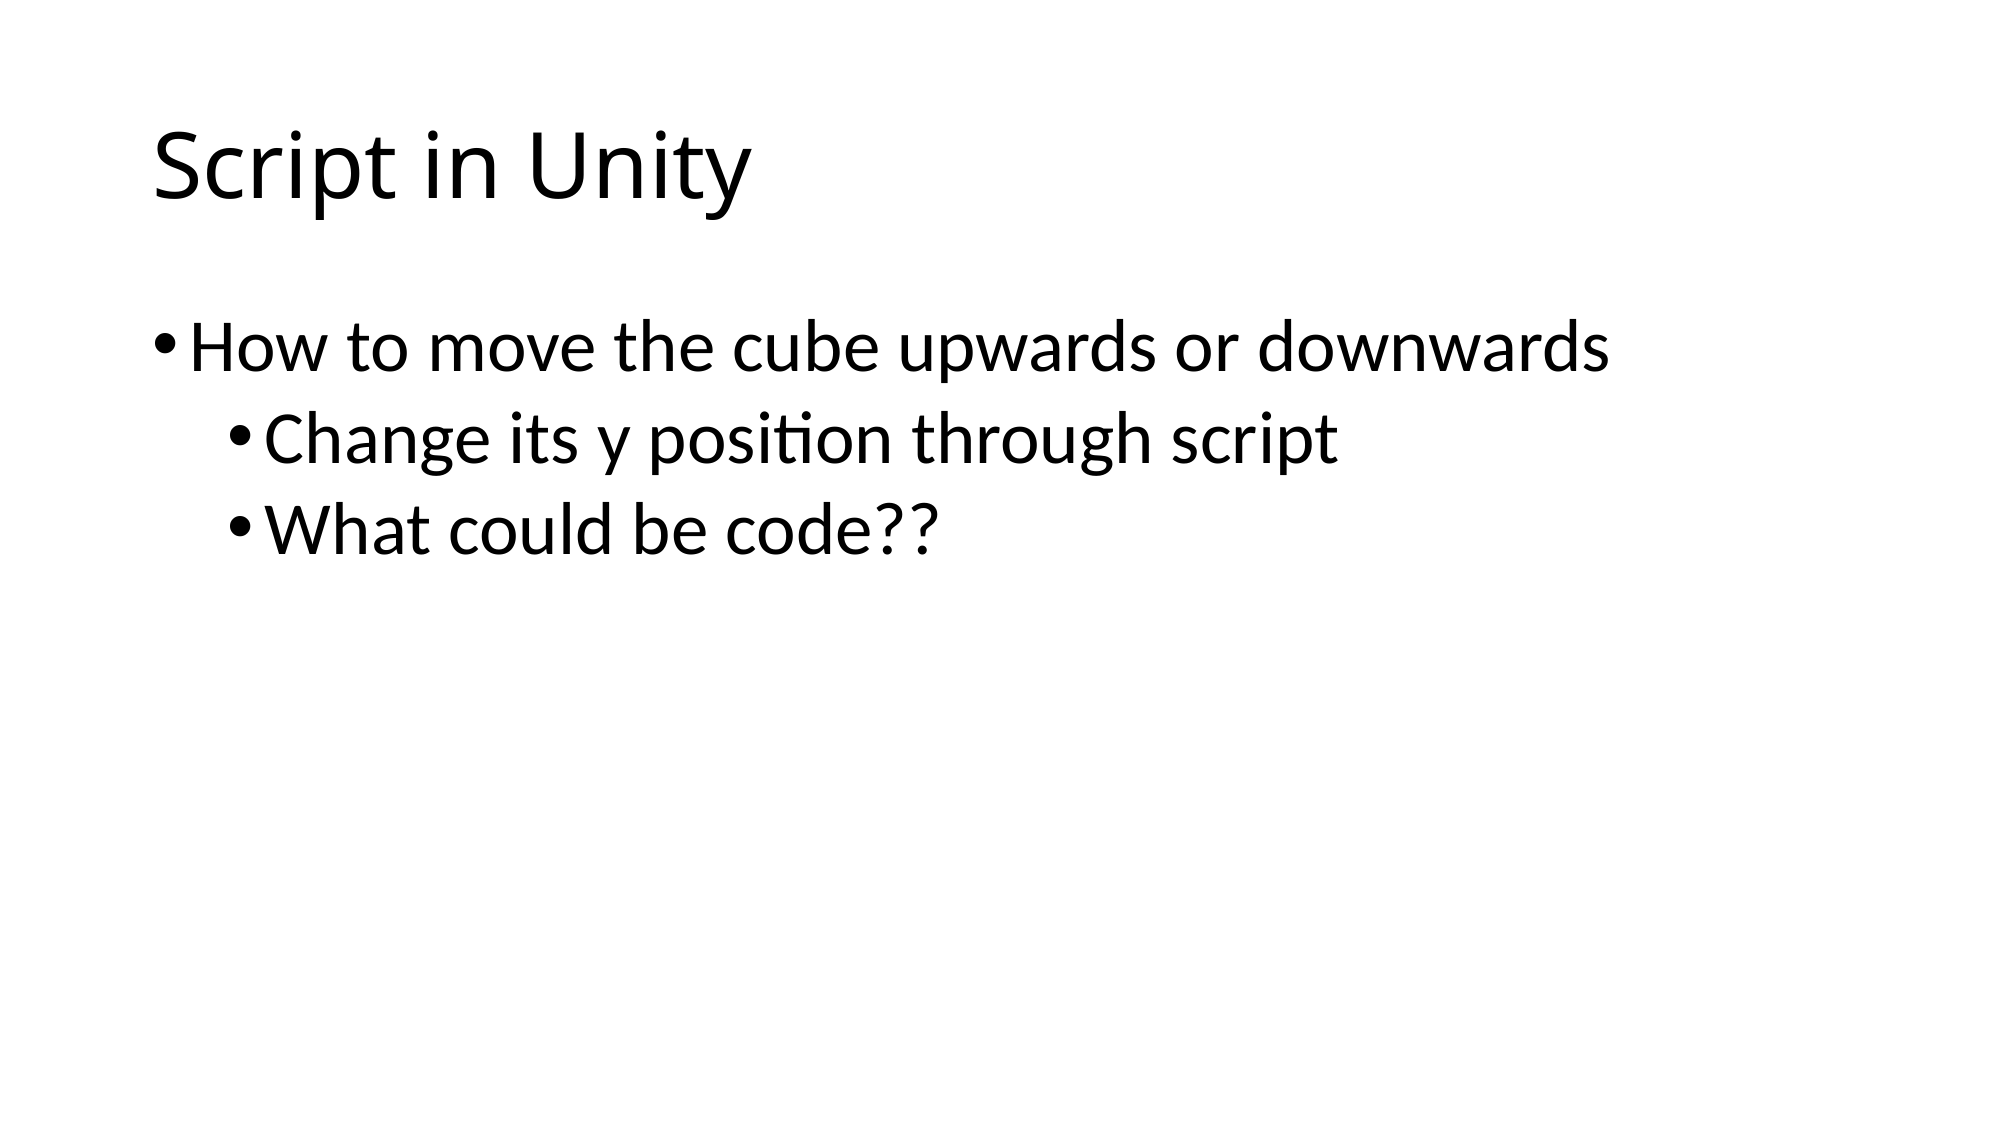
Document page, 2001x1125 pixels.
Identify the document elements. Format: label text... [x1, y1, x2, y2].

list How to move the cube upwards or downwards Change its y position through script What could be code?? [137, 299, 1863, 1014]
title Script in Unity [137, 59, 1863, 278]
